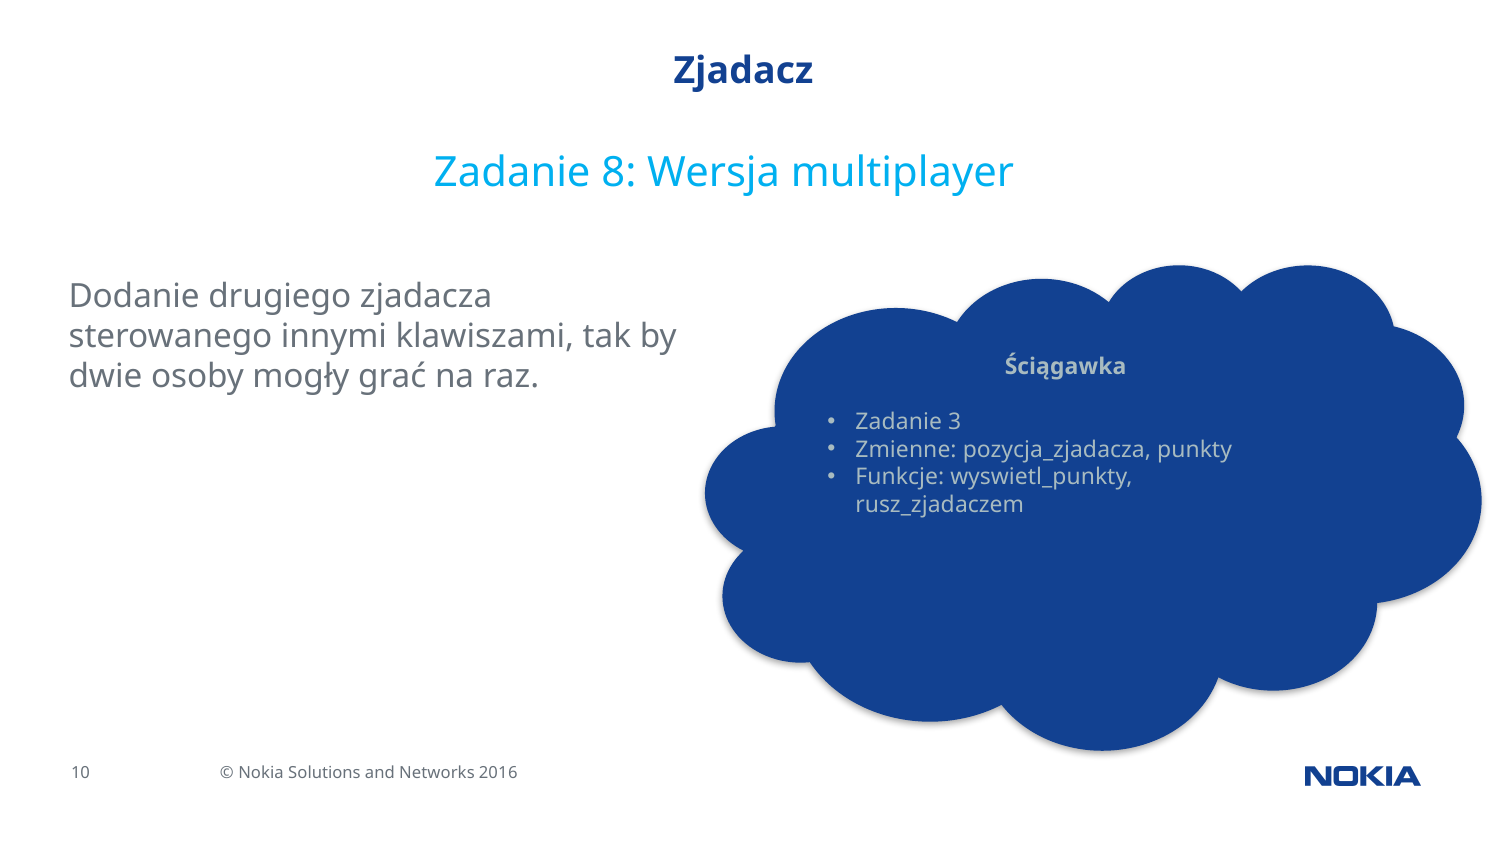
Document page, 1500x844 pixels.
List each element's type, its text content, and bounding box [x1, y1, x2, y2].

list Zadanie 8: Wersja multiplayer [82, 144, 1367, 220]
text_box Ściągawka Zadanie 3 Zmienne: pozycja_zjadacza, punkty Funkcje: wyswietl_punkty, rusz_zjadaczem [704, 264, 1483, 752]
title Zjadacz [68, 45, 1419, 98]
list Dodanie drugiego zjadacza sterowanego innymi klawiszami, tak by dwie osoby mogły grać na raz. [68, 274, 706, 675]
picture [1305, 766, 1421, 786]
